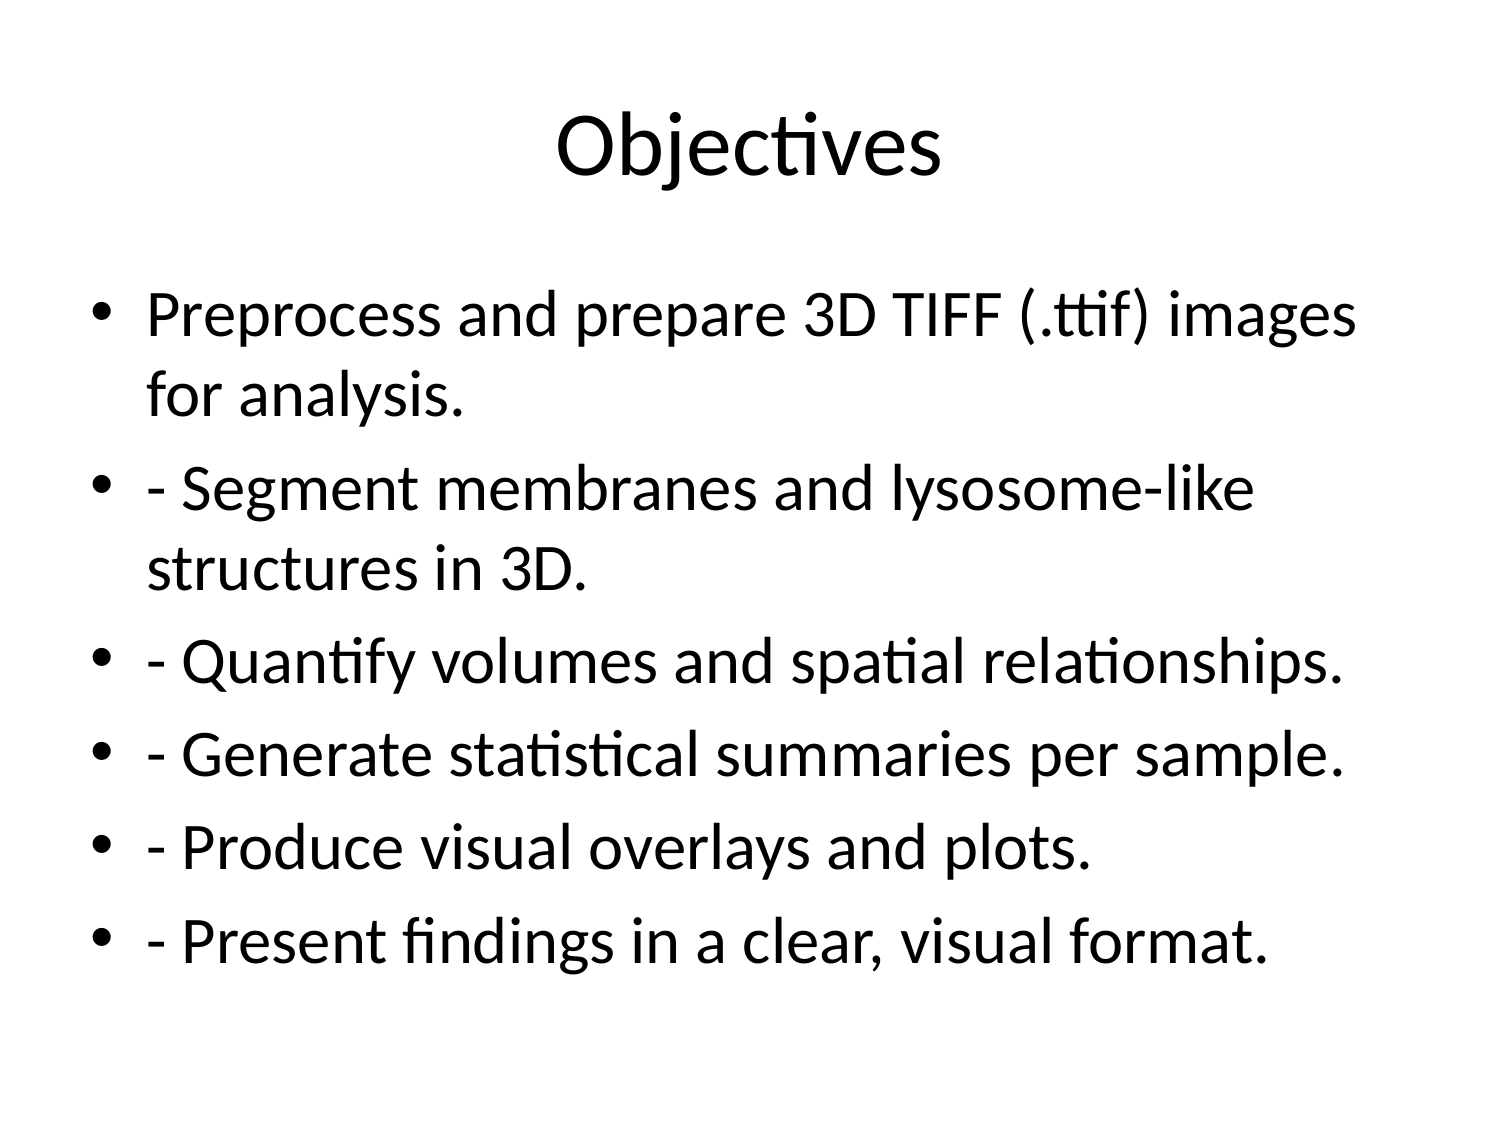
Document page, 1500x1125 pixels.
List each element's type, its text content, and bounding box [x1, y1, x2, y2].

title Objectives [75, 45, 1425, 233]
list Preprocess and prepare 3D TIFF (.ttif) images for analysis. - Segment membranes and lysosome-like structures in 3D. - Quantify volumes and spatial relationships. - Generate statistical summaries per sample. - Produce visual overlays and plots. - Present findings in a clear, visual format. [75, 262, 1425, 1005]
